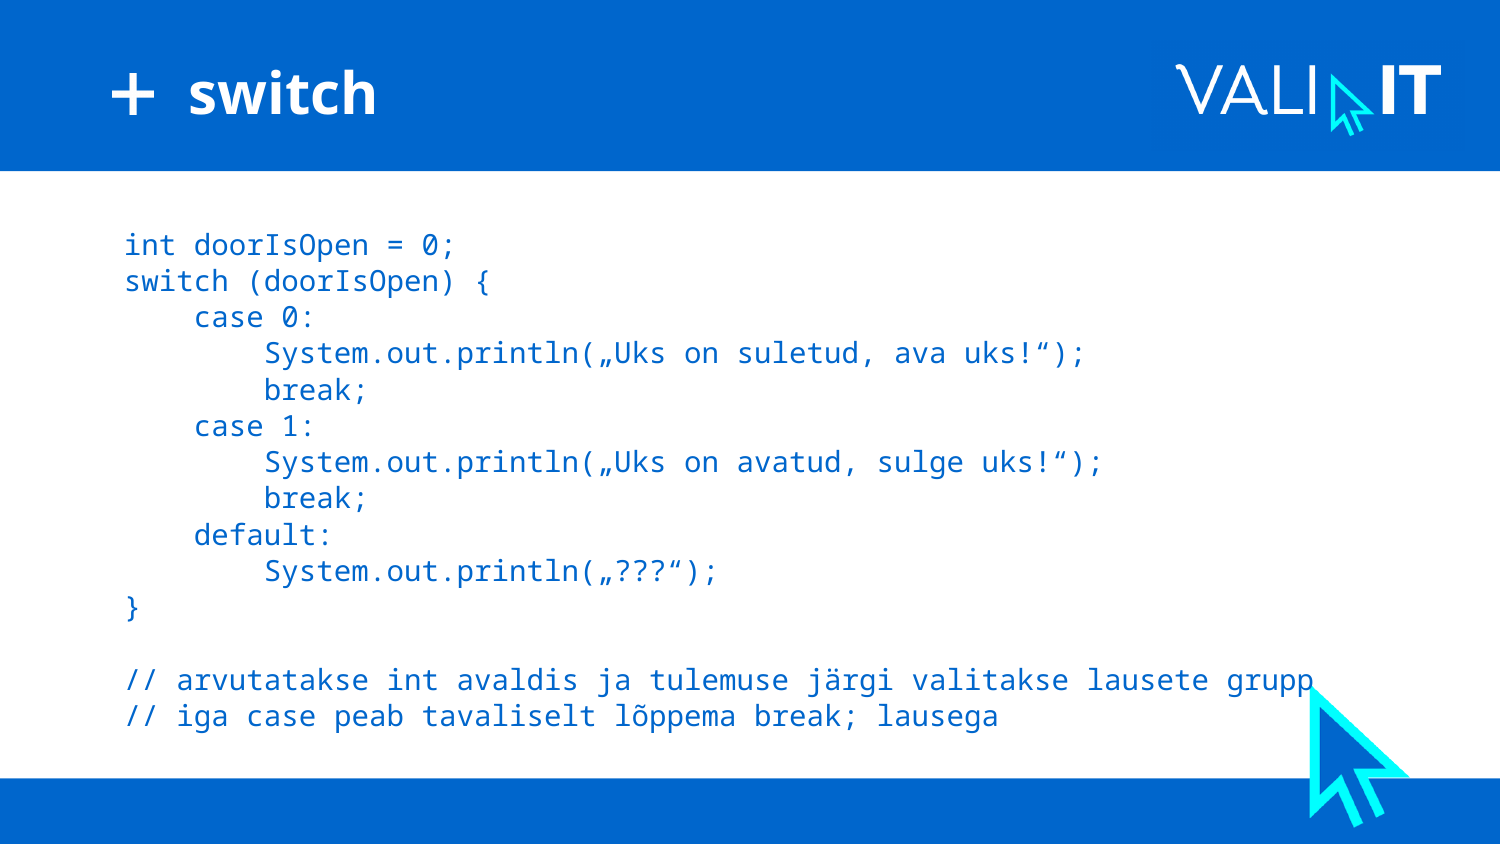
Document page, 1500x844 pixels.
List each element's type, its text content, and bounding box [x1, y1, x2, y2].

list int doorIsOpen = 0; switch (doorIsOpen) { case 0: System.out.println(„Uks on suletud, ava uks!“); break; case 1: System.out.println(„Uks on avatud, sulge uks!“); break; default: System.out.println(„???“); } // arvutatakse int avaldis ja tulemuse järgi valitakse lausete grupp // iga case peab tavaliselt lõppema break; lausega [123, 232, 1388, 765]
title switch [0, 7, 1140, 162]
picture [1151, 40, 1465, 151]
picture [0, 679, 1500, 844]
